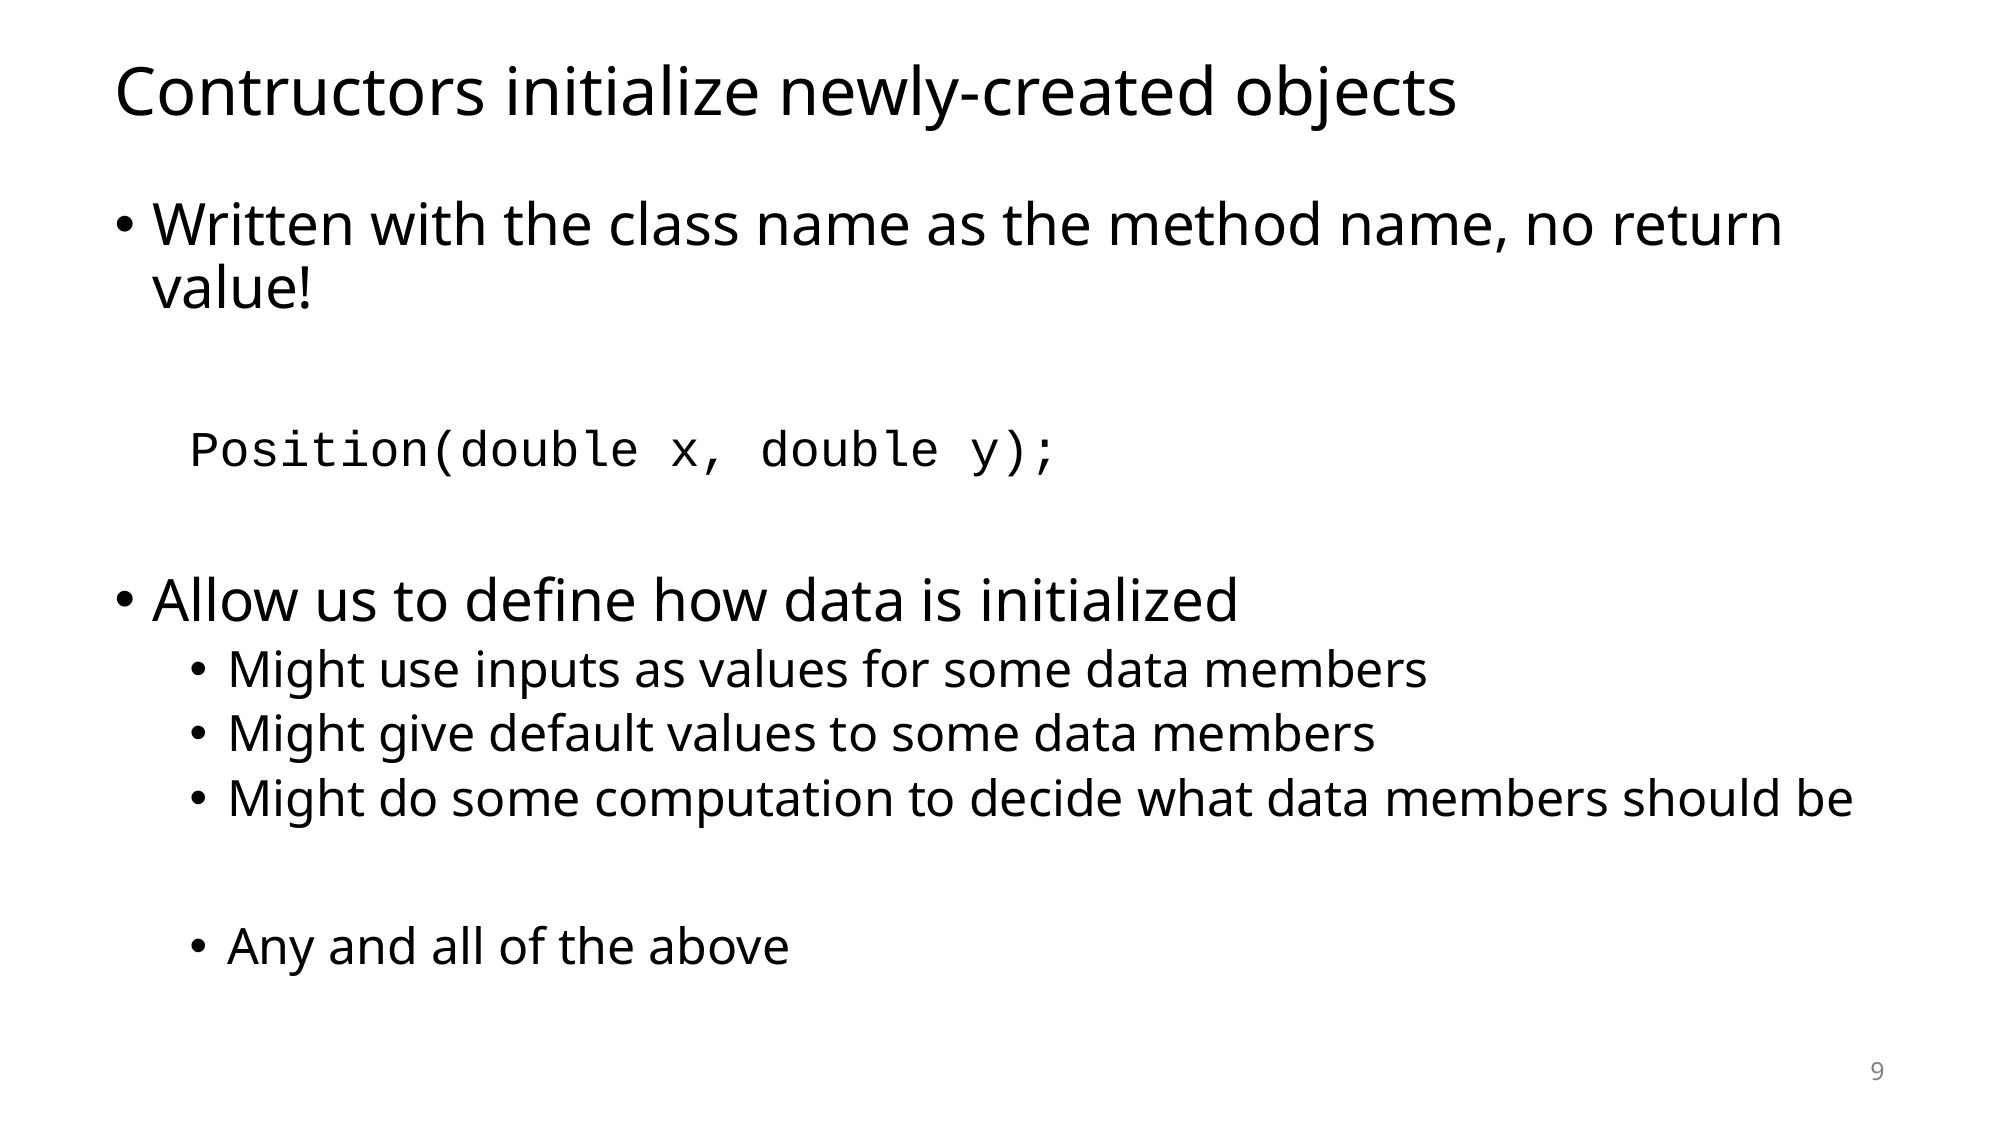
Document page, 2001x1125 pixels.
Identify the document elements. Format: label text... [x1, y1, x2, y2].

slide_number 9 [1749, 1042, 1900, 1103]
list Written with the class name as the method name, no return value! Position(double x, double y); Allow us to define how data is initialized Might use inputs as values for some data members Might give default values to some data members Might do some computation to decide what data members should be Any and all of the above [99, 187, 1900, 1013]
title Contructors initialize newly-created objects [99, 37, 1900, 150]
